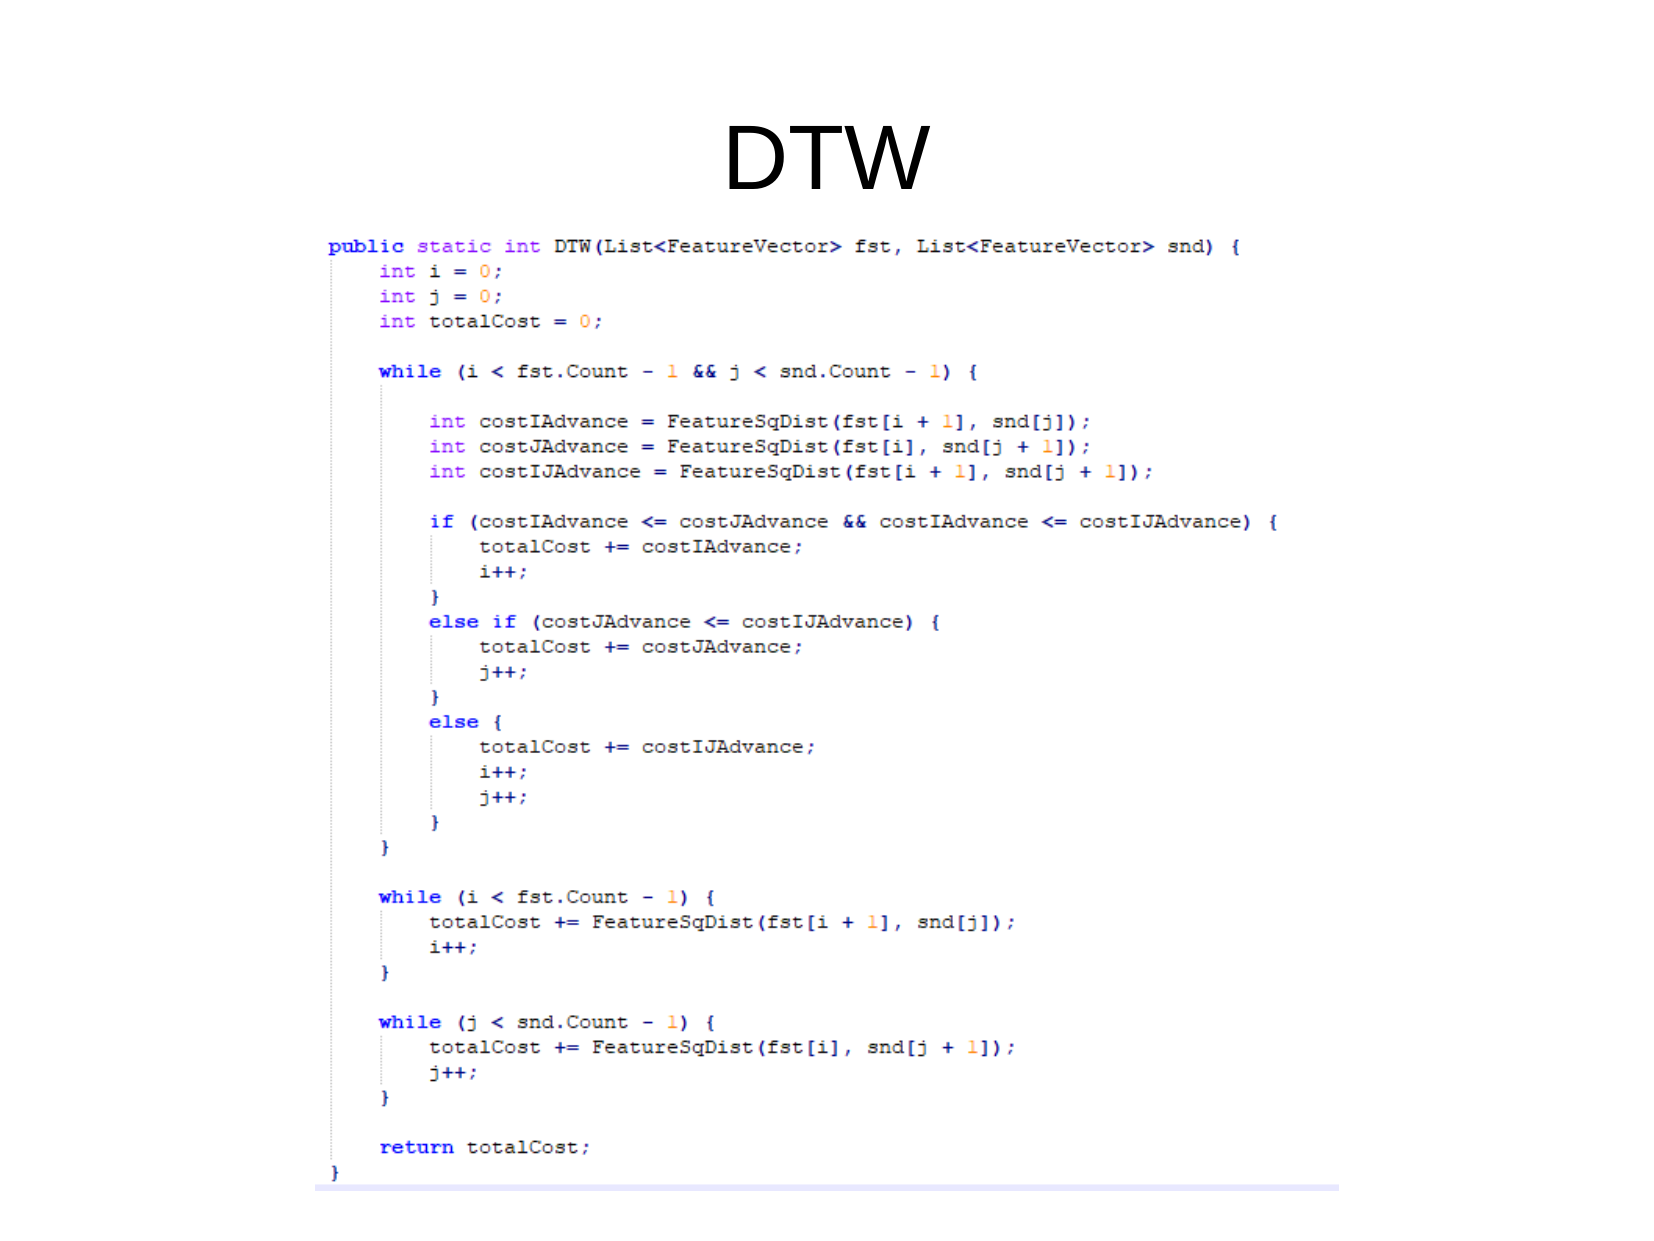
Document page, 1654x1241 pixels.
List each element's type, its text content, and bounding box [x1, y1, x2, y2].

title DTW [82, 49, 1571, 257]
picture [314, 229, 1339, 1191]
